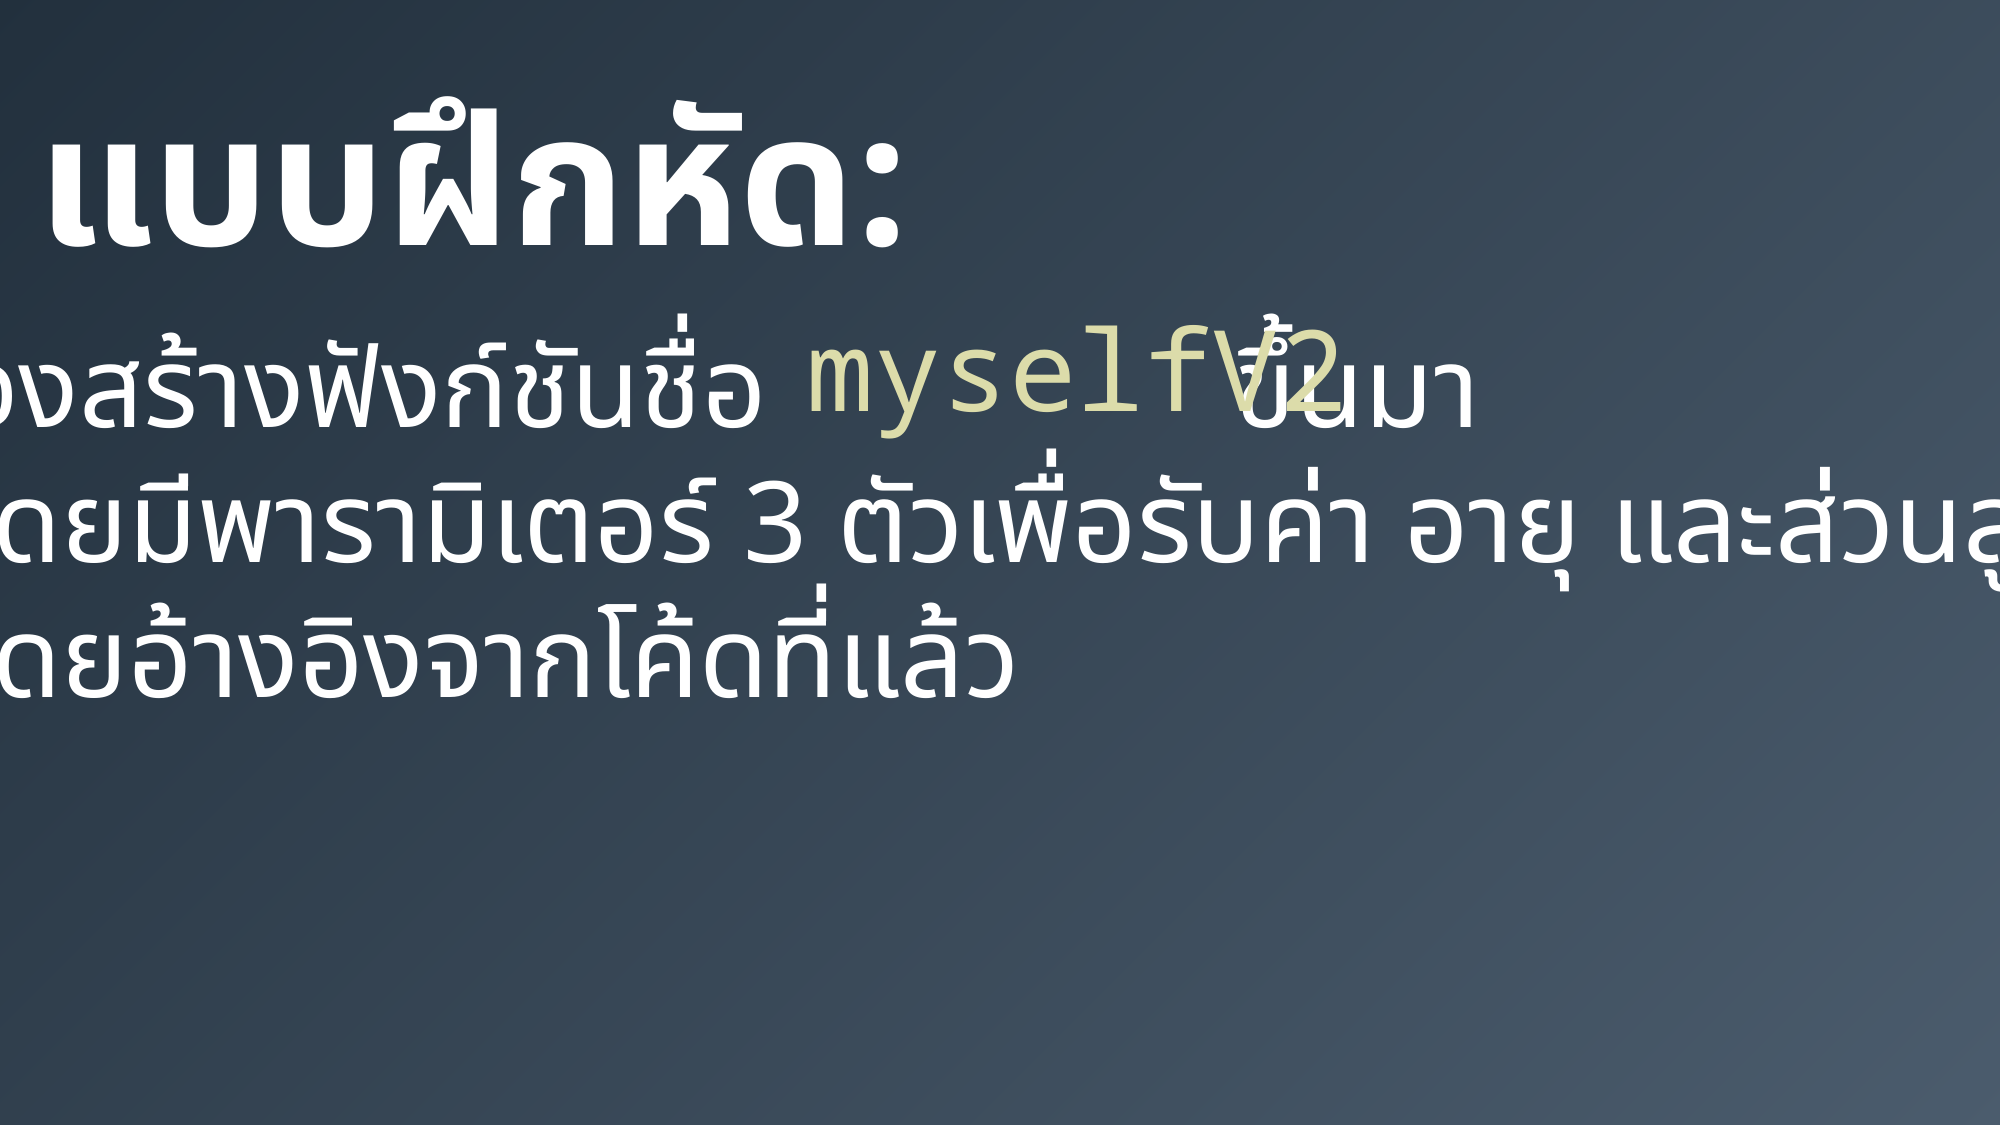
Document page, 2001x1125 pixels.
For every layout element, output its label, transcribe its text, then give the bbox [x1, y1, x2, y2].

text_box แบบฝึกหัด: [22, 54, 923, 290]
text_box จงสร้างฟังก์ชันชื่อ ขึ้นมา โดยมีพารามิเตอร์ 3 ตัวเพื่อรับค่า อายุ และส่วนสูง โดยอ้างอิงจากโค้ดที่แล้ว [0, 307, 2000, 727]
text_box myselfV2 [791, 291, 1362, 442]
